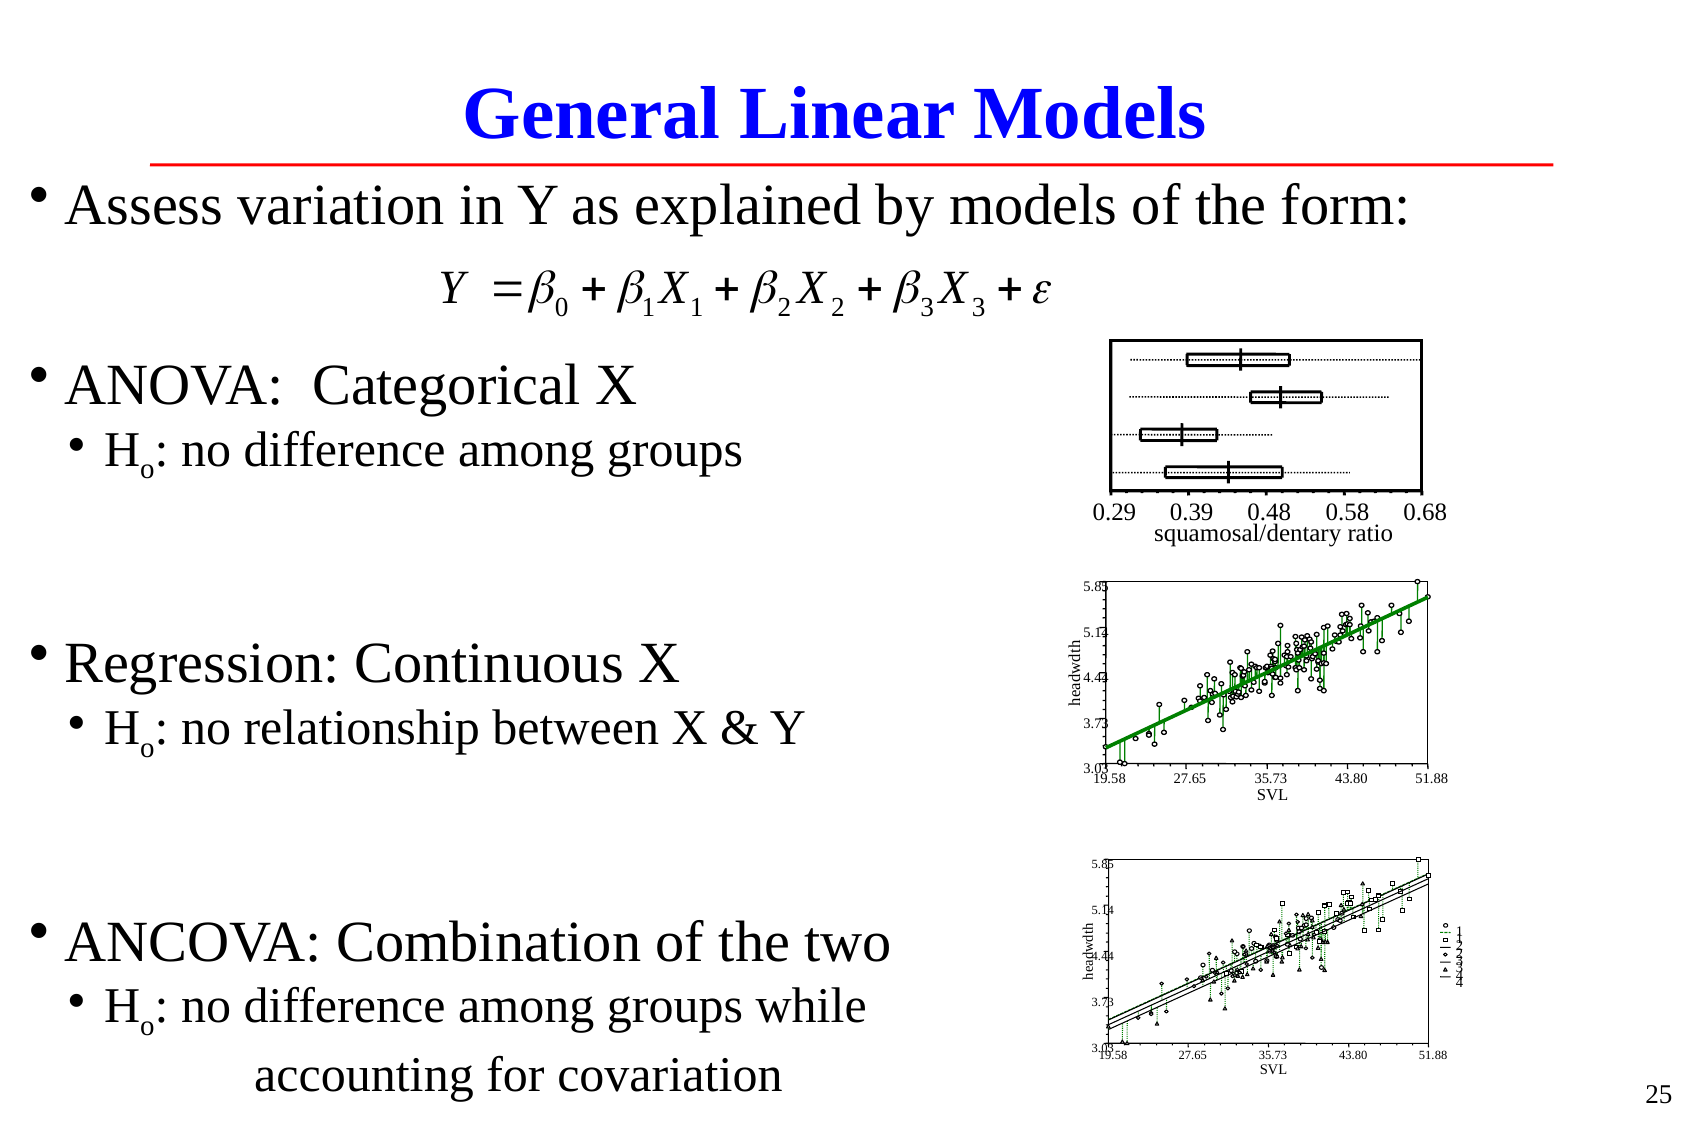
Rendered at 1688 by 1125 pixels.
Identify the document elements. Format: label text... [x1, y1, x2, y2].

title General Linear Models [64, 14, 1605, 158]
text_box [1047, 576, 1443, 796]
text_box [433, 255, 1075, 329]
text_box Assess variation in Y as explained by models of the form: ANOVA: Categorical X Ho: no difference among groups Regression: Continuous X Ho: no relationship between X & Y ANCOVA: Combination of the two Ho: no difference among groups while accounting for covariation [14, 158, 1667, 1109]
slide_number 25 [1335, 1055, 1688, 1125]
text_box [1067, 855, 1462, 1068]
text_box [1091, 340, 1439, 537]
